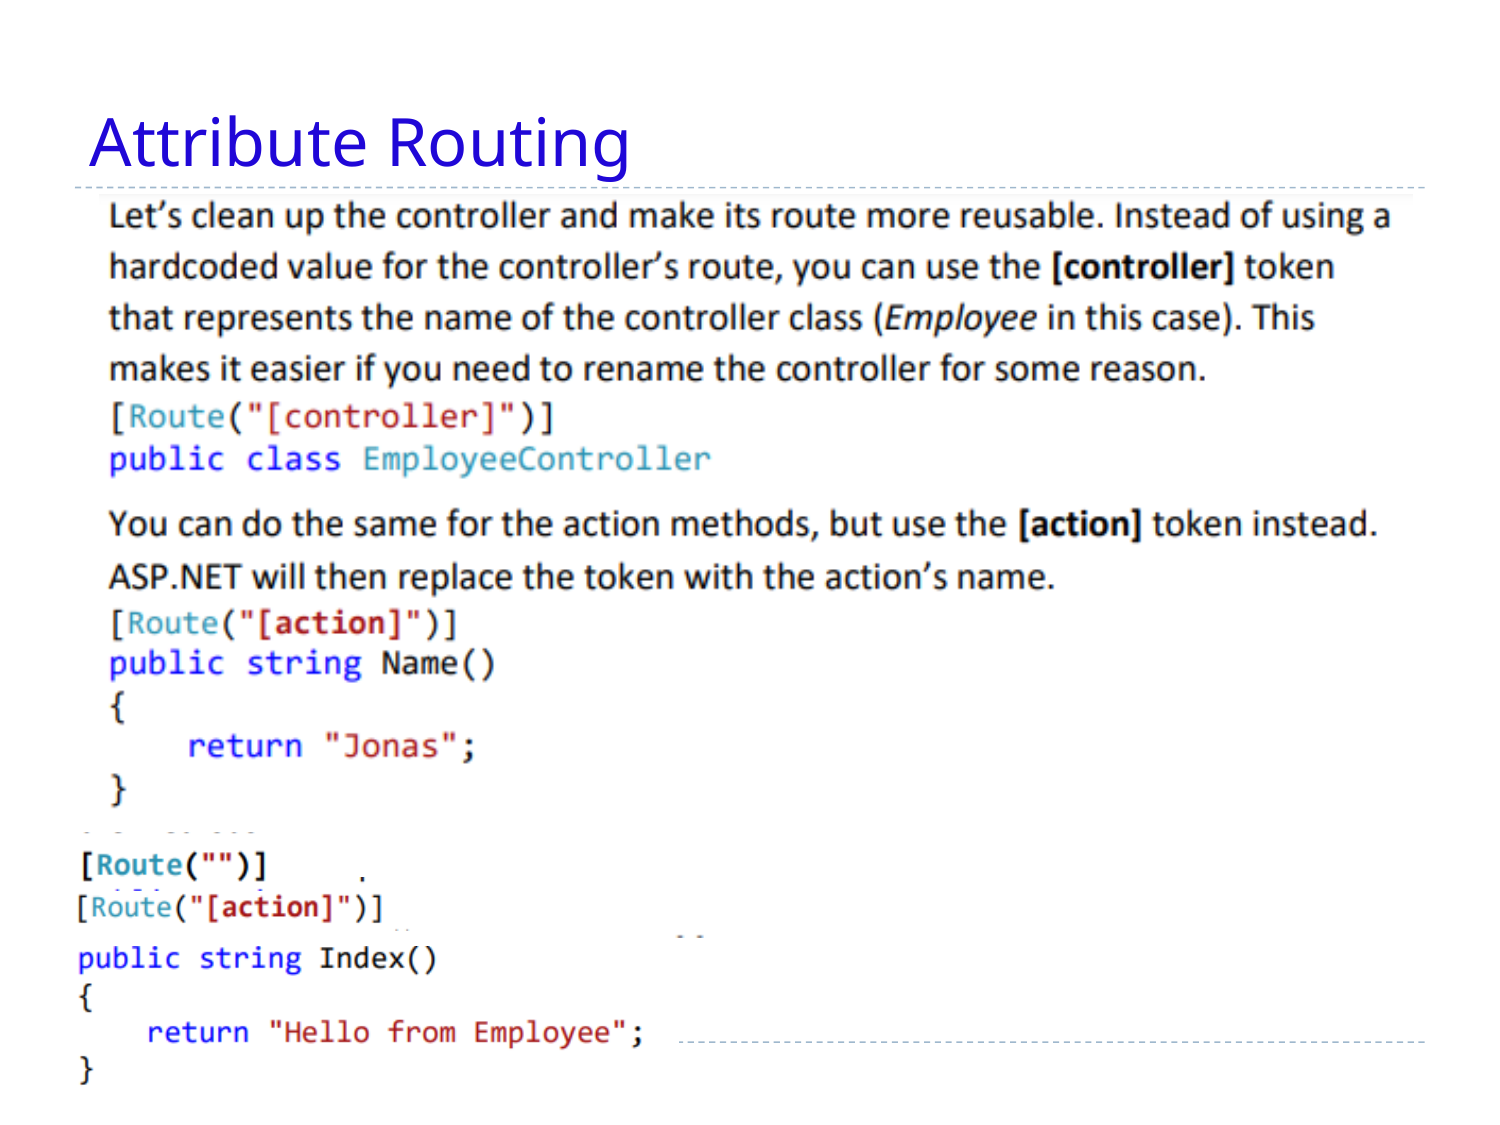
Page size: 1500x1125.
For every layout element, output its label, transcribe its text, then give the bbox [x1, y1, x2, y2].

title Attribute Routing [75, 24, 1425, 188]
picture [62, 946, 679, 1107]
picture [73, 194, 1413, 938]
